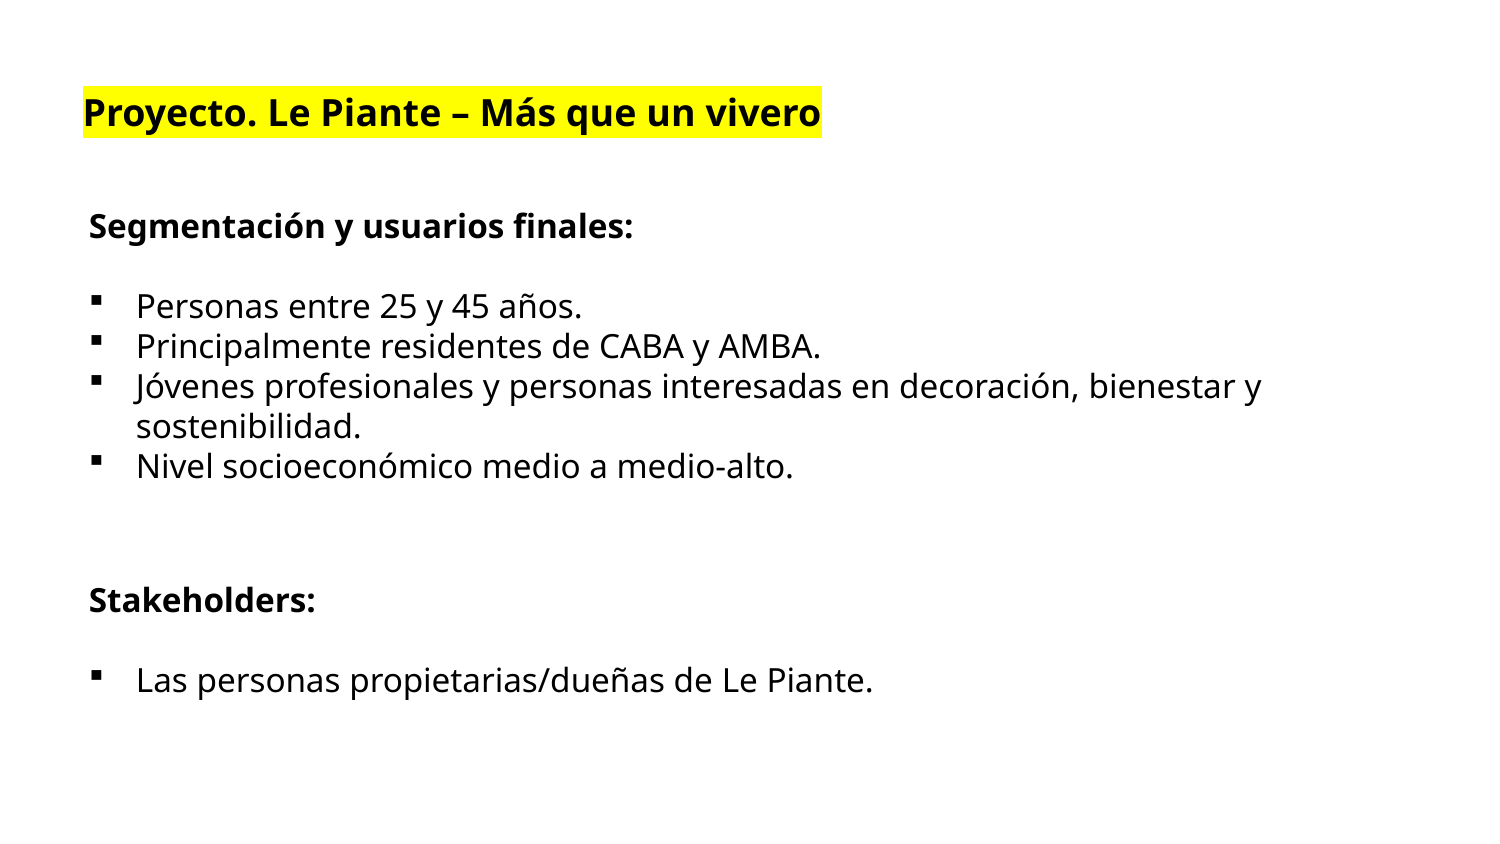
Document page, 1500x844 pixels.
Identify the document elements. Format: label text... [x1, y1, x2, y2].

text_box Proyecto. Le Piante – Más que un vivero [67, 74, 905, 149]
text_box Stakeholders: Las personas propietarias/dueñas de Le Piante. [73, 564, 1427, 715]
text_box Segmentación y usuarios finales: Personas entre 25 y 45 años. Principalmente residentes de CABA y AMBA. Jóvenes profesionales y personas interesadas en decoración, bienestar y sostenibilidad. Nivel socioeconómico medio a medio-alto. [73, 190, 1427, 500]
